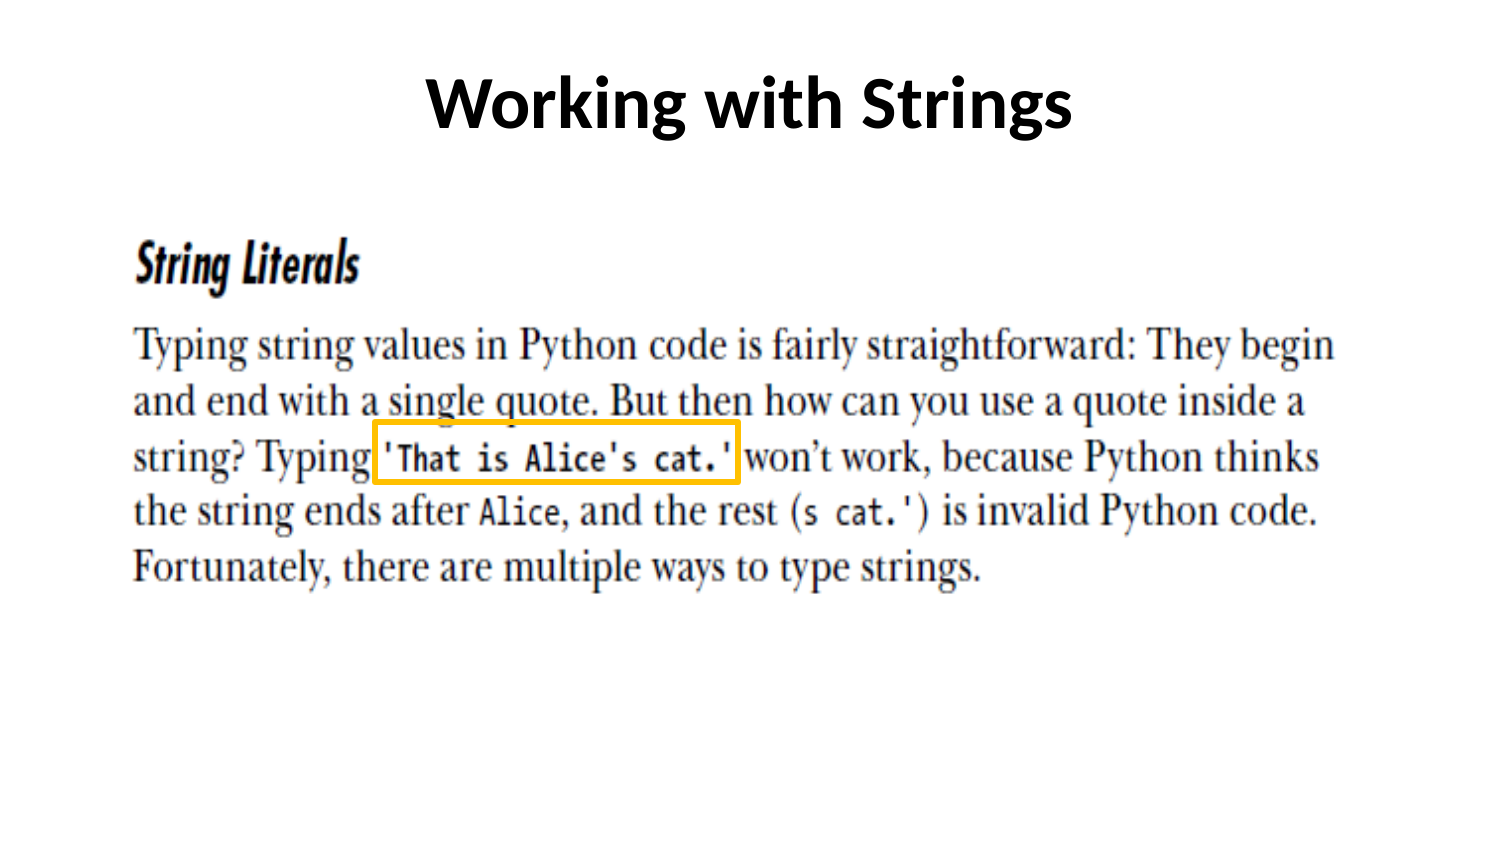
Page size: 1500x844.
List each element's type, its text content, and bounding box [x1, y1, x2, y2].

picture [46, 198, 1407, 633]
title Working with Strings [75, 33, 1425, 164]
